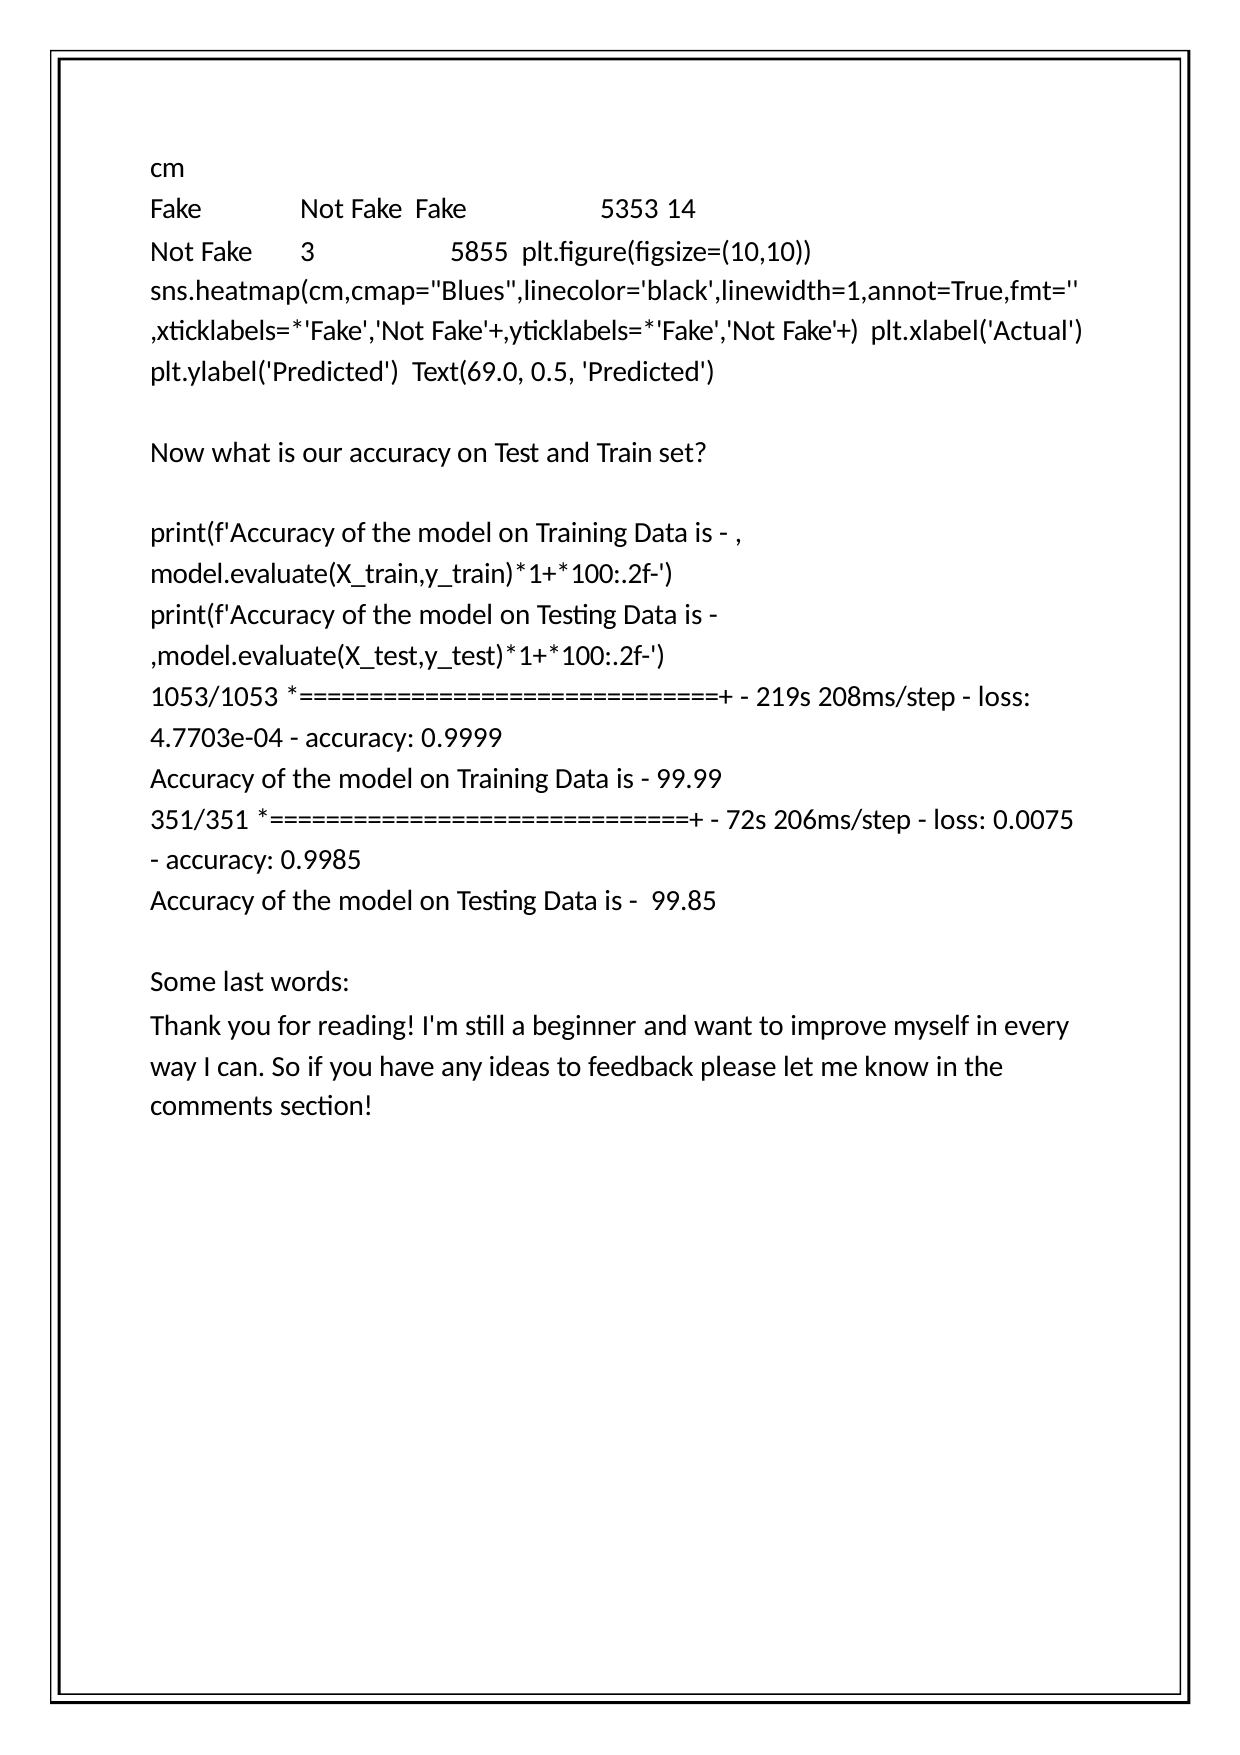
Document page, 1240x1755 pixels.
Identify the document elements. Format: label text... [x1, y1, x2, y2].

text_box [50, 49, 1191, 1705]
text_box cm Fake Not Fake Fake 5353 14 Not Fake 3 5855 plt.figure(figsize=(10,10)) sns.heatmap(cm,cmap="Blues",linecolor='black',linewidth=1,annot=True,fmt='' ,xticklabels=*'Fake','Not Fake'+,yticklabels=*'Fake','Not Fake'+) plt.xlabel('Actual') plt.ylabel('Predicted') Text(69.0, 0.5, 'Predicted') Now what is our accuracy on Test and Train set? print(f'Accuracy of the model on Training Data is - , model.evaluate(X_train,y_train)*1+*100:.2f-') print(f'Accuracy of the model on Testing Data is - ,model.evaluate(X_test,y_test)*1+*100:.2f-') 1053/1053 *==============================+ - 219s 208ms/step - loss: 4.7703e-04 - accuracy: 0.9999 Accuracy of the model on Training Data is - 99.99 351/351 *==============================+ - 72s 206ms/step - loss: 0.0075 - accuracy: 0.9985 Accuracy of the model on Testing Data is - 99.85 Some last words: Thank you for reading! I'm still a beginner and want to improve myself in every way I can. So if you have any ideas to feedback please let me know in the comments section! [147, 140, 1090, 1121]
